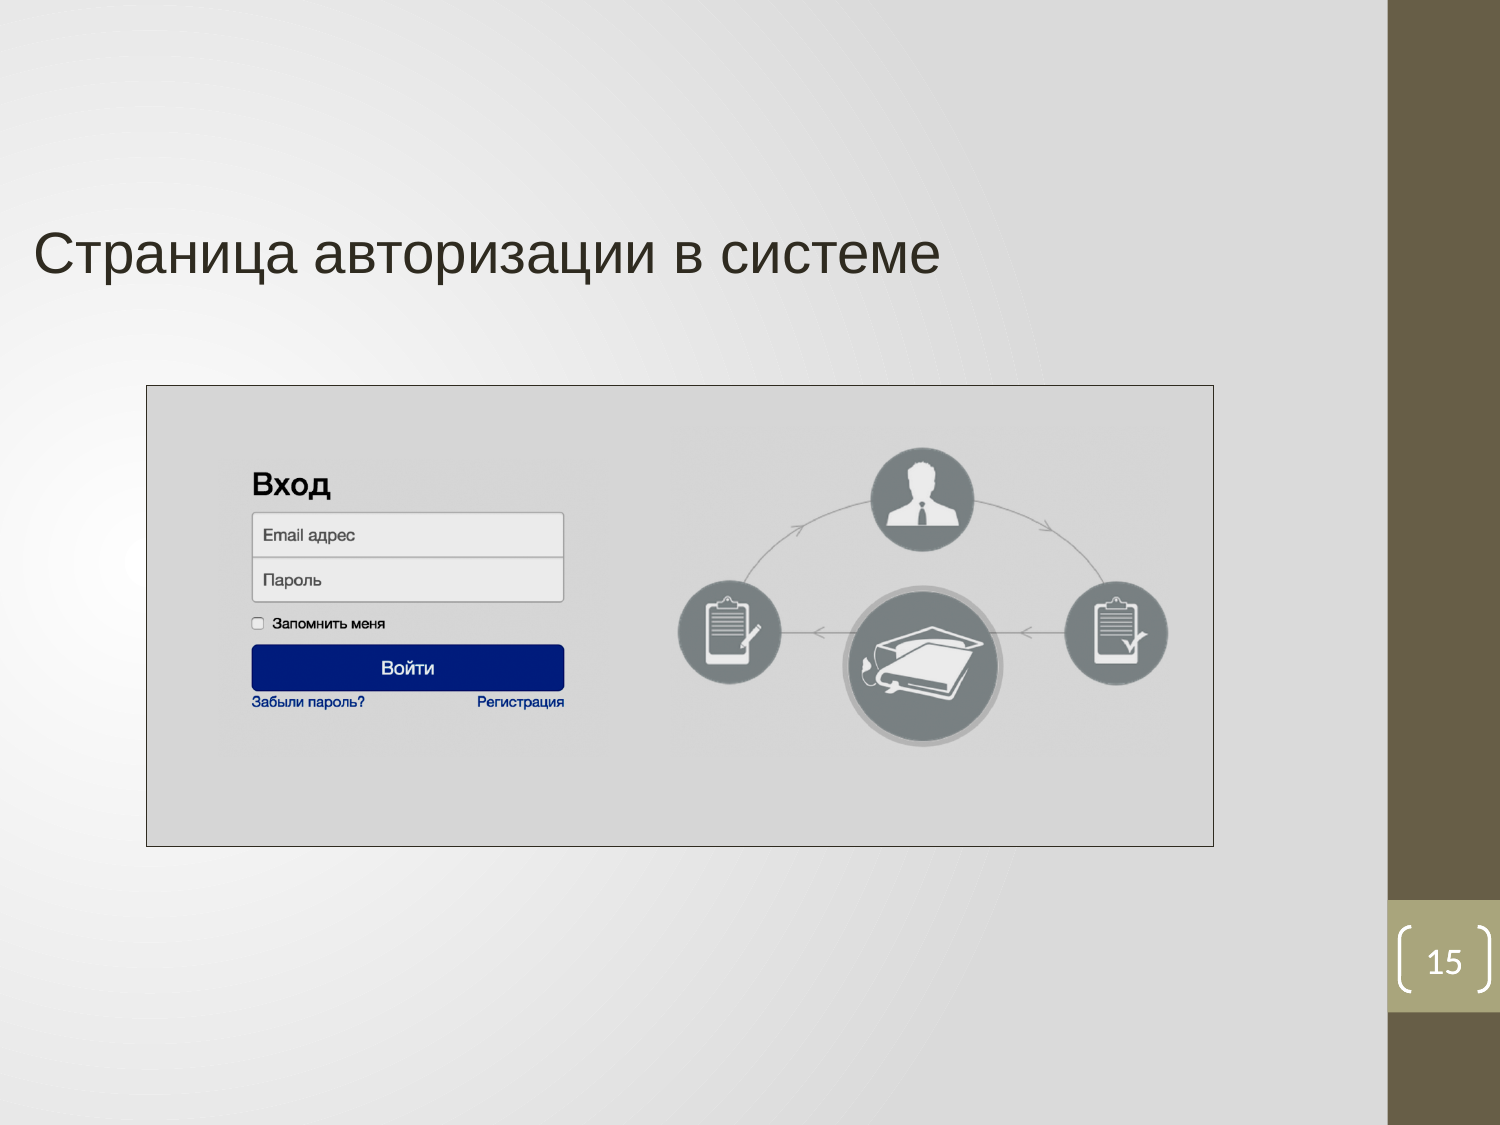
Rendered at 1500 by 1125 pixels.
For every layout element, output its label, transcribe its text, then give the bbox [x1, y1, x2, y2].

picture [145, 384, 1214, 847]
list Страница авторизации в системе [0, 208, 1400, 367]
text_box 15 [1399, 926, 1490, 992]
